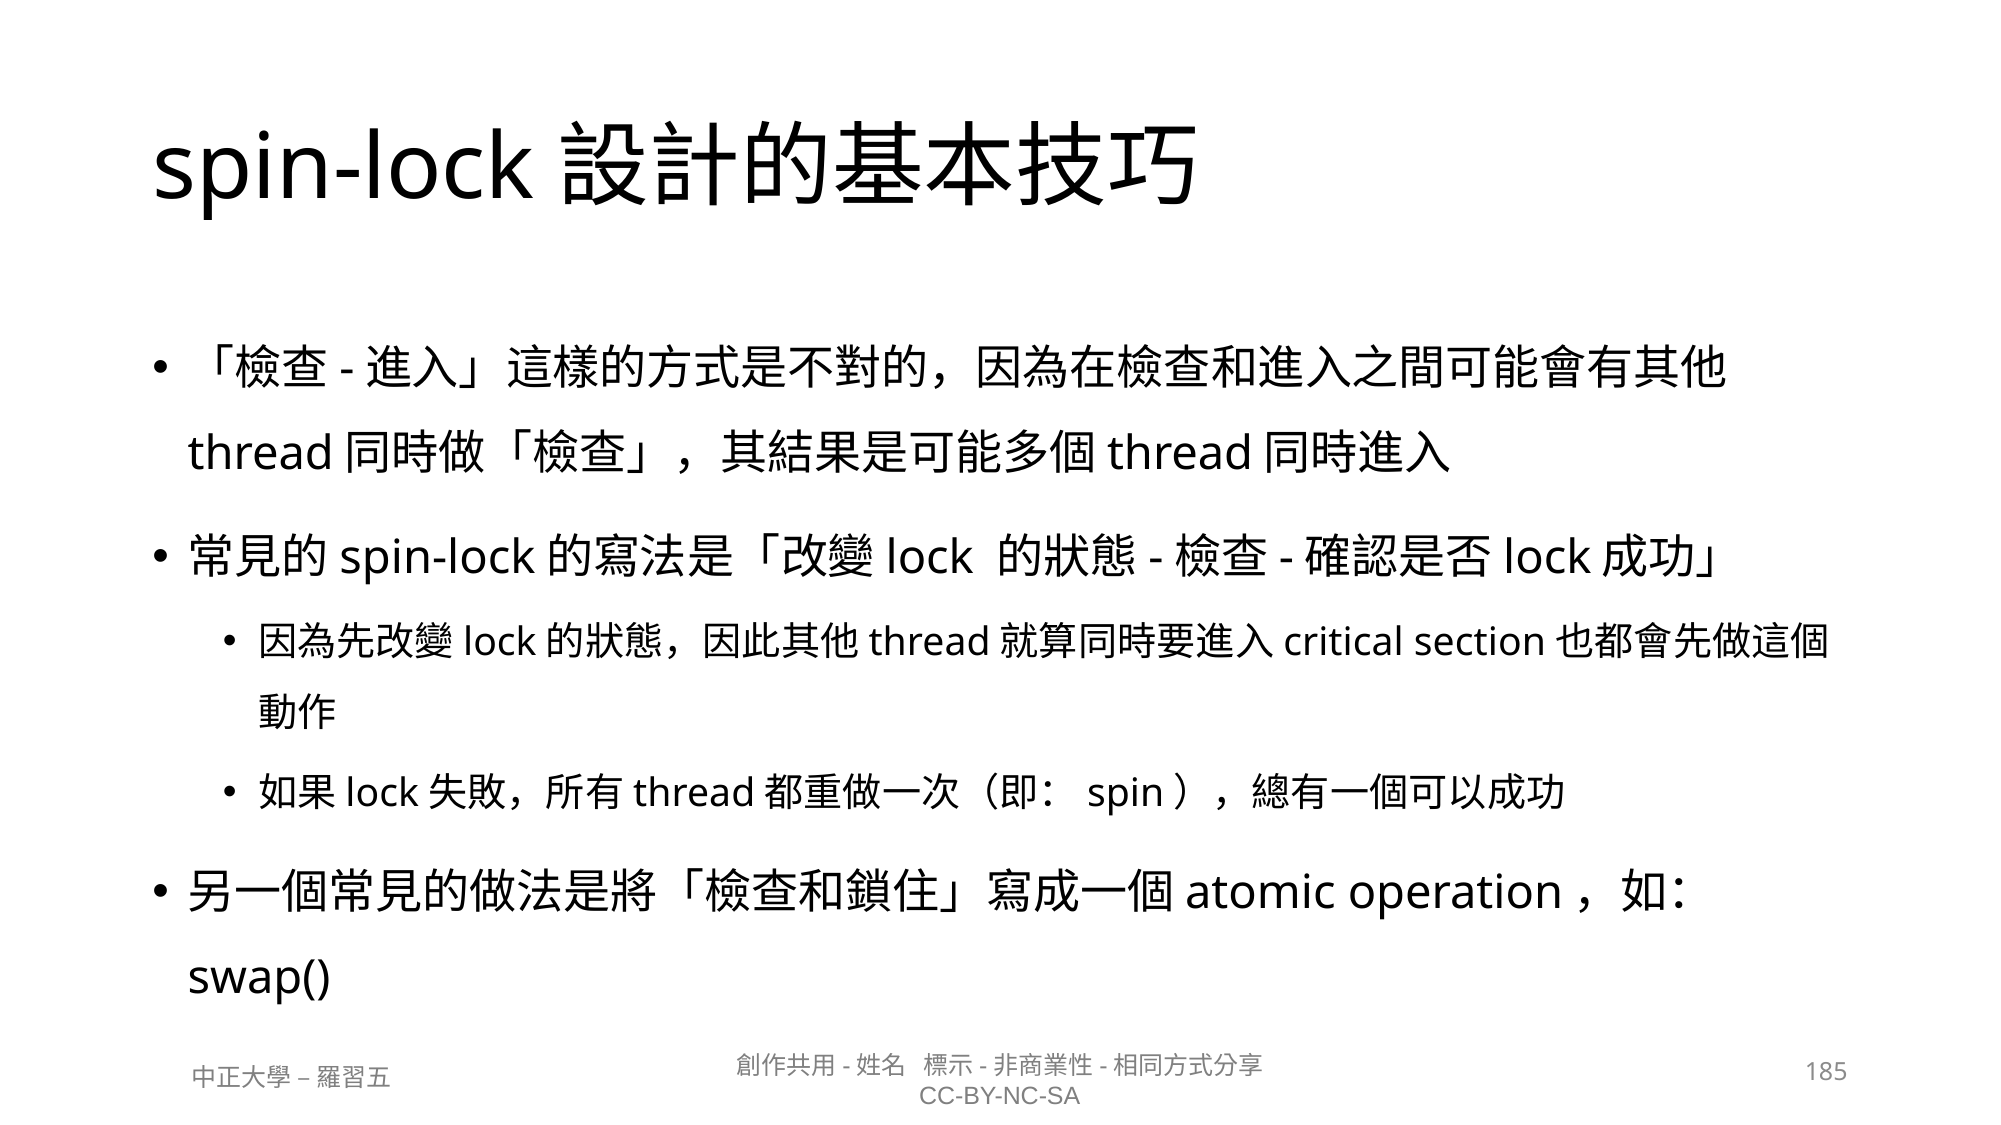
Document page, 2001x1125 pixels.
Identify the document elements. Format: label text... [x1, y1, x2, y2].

slide_number 185 [1412, 1042, 1863, 1103]
list 「檢查-進入」這樣的方式是不對的，因為在檢查和進入之間可能會有其他thread同時做「檢查」，其結果是可能多個thread同時進入 常見的spin-lock的寫法是「改變lock 的狀態-檢查-確認是否lock成功」 因為先改變lock的狀態，因此其他thread就算同時要進入critical section也都會先做這個動作 如果lock失敗，所有thread都重做一次（即：spin），總有一個可以成功 另一個常見的做法是將「檢查和鎖住」寫成一個atomic operation，如：swap() [137, 299, 1863, 1014]
title spin-lock設計的基本技巧 [137, 59, 1863, 278]
